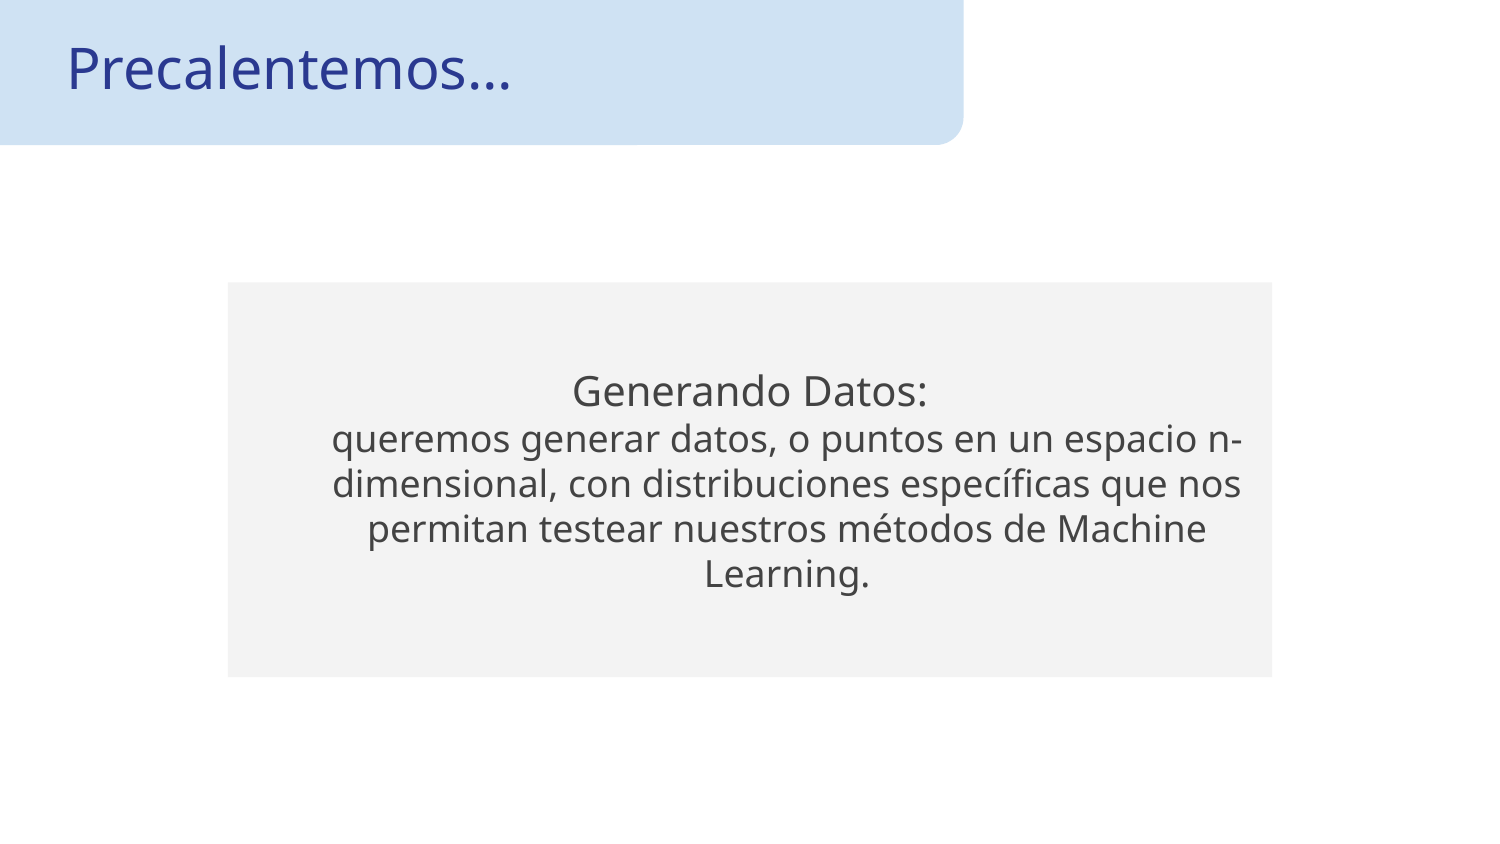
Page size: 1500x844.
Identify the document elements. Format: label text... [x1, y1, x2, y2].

text_box [0, 0, 964, 146]
title Precalentemos… [51, 17, 557, 117]
text_box Generando Datos: queremos generar datos, o puntos en un espacio n-dimensional, con distribuciones específicas que nos permitan testear nuestros métodos de Machine Learning. [227, 282, 1273, 678]
